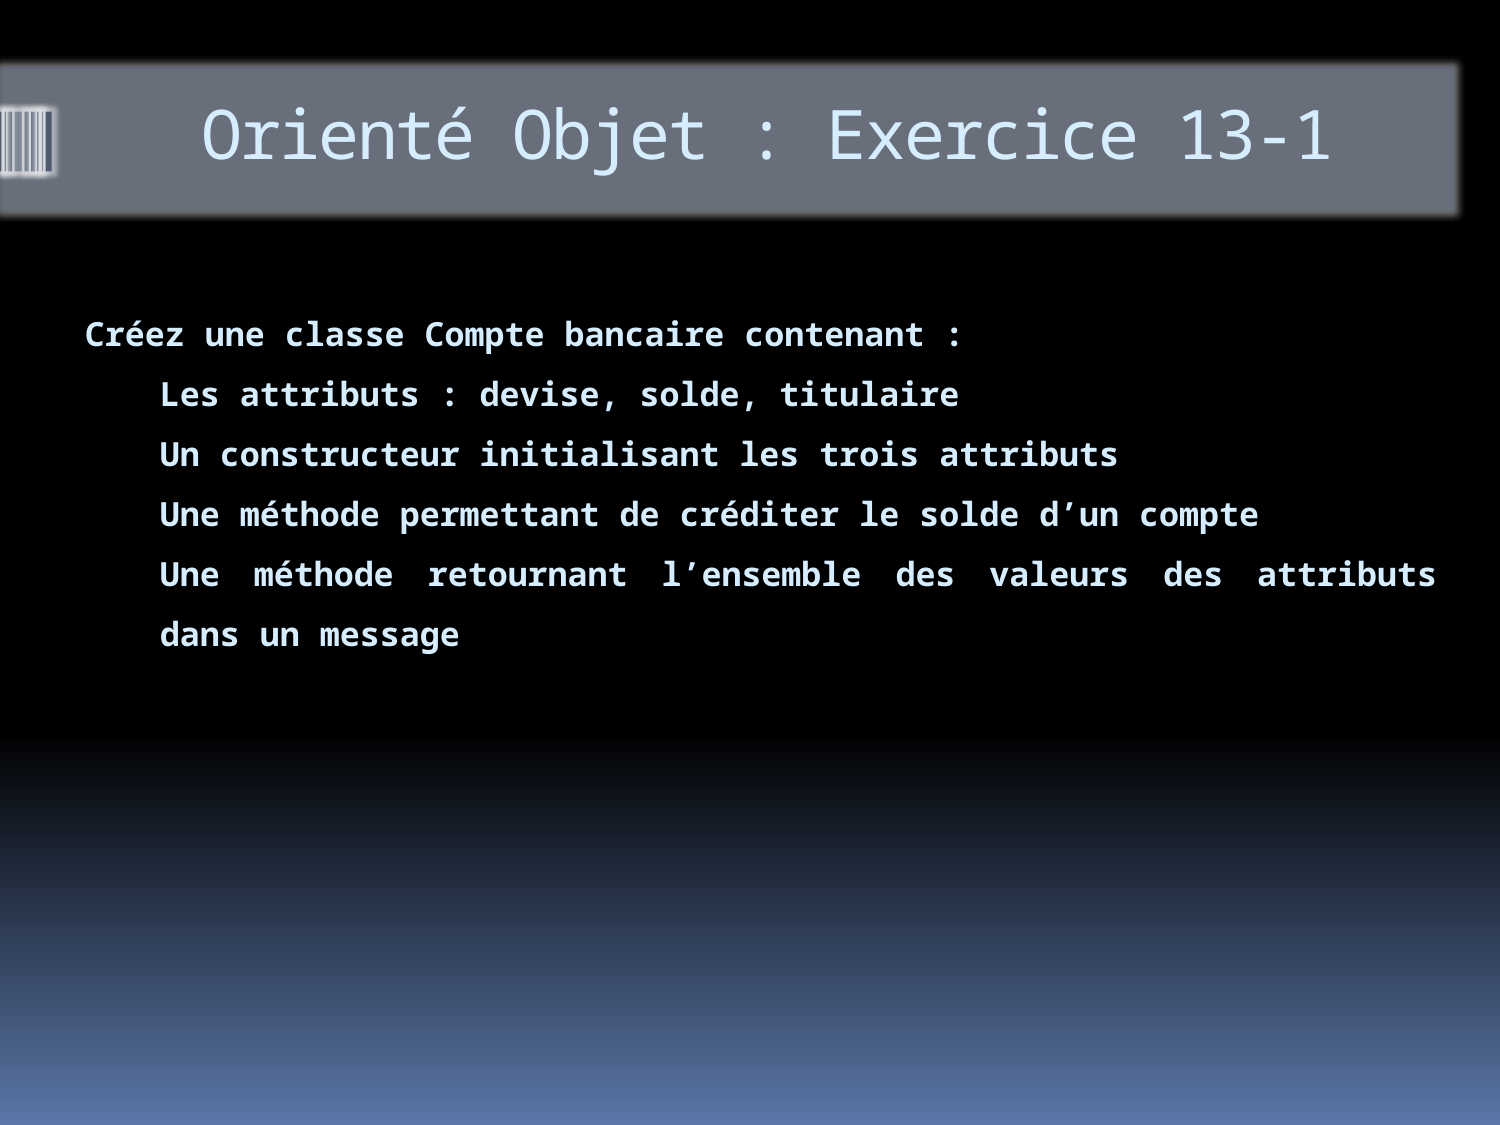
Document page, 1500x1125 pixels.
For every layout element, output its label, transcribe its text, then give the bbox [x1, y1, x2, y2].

text_box Créez une classe Compte bancaire contenant : Les attributs : devise, solde, titulaire Un constructeur initialisant les trois attributs Une méthode permettant de créditer le solde d’un compte Une méthode retournant l’ensemble des valeurs des attributs dans un message [70, 286, 1454, 661]
title Orienté Objet : Exercice 13-1 [82, 83, 1454, 234]
